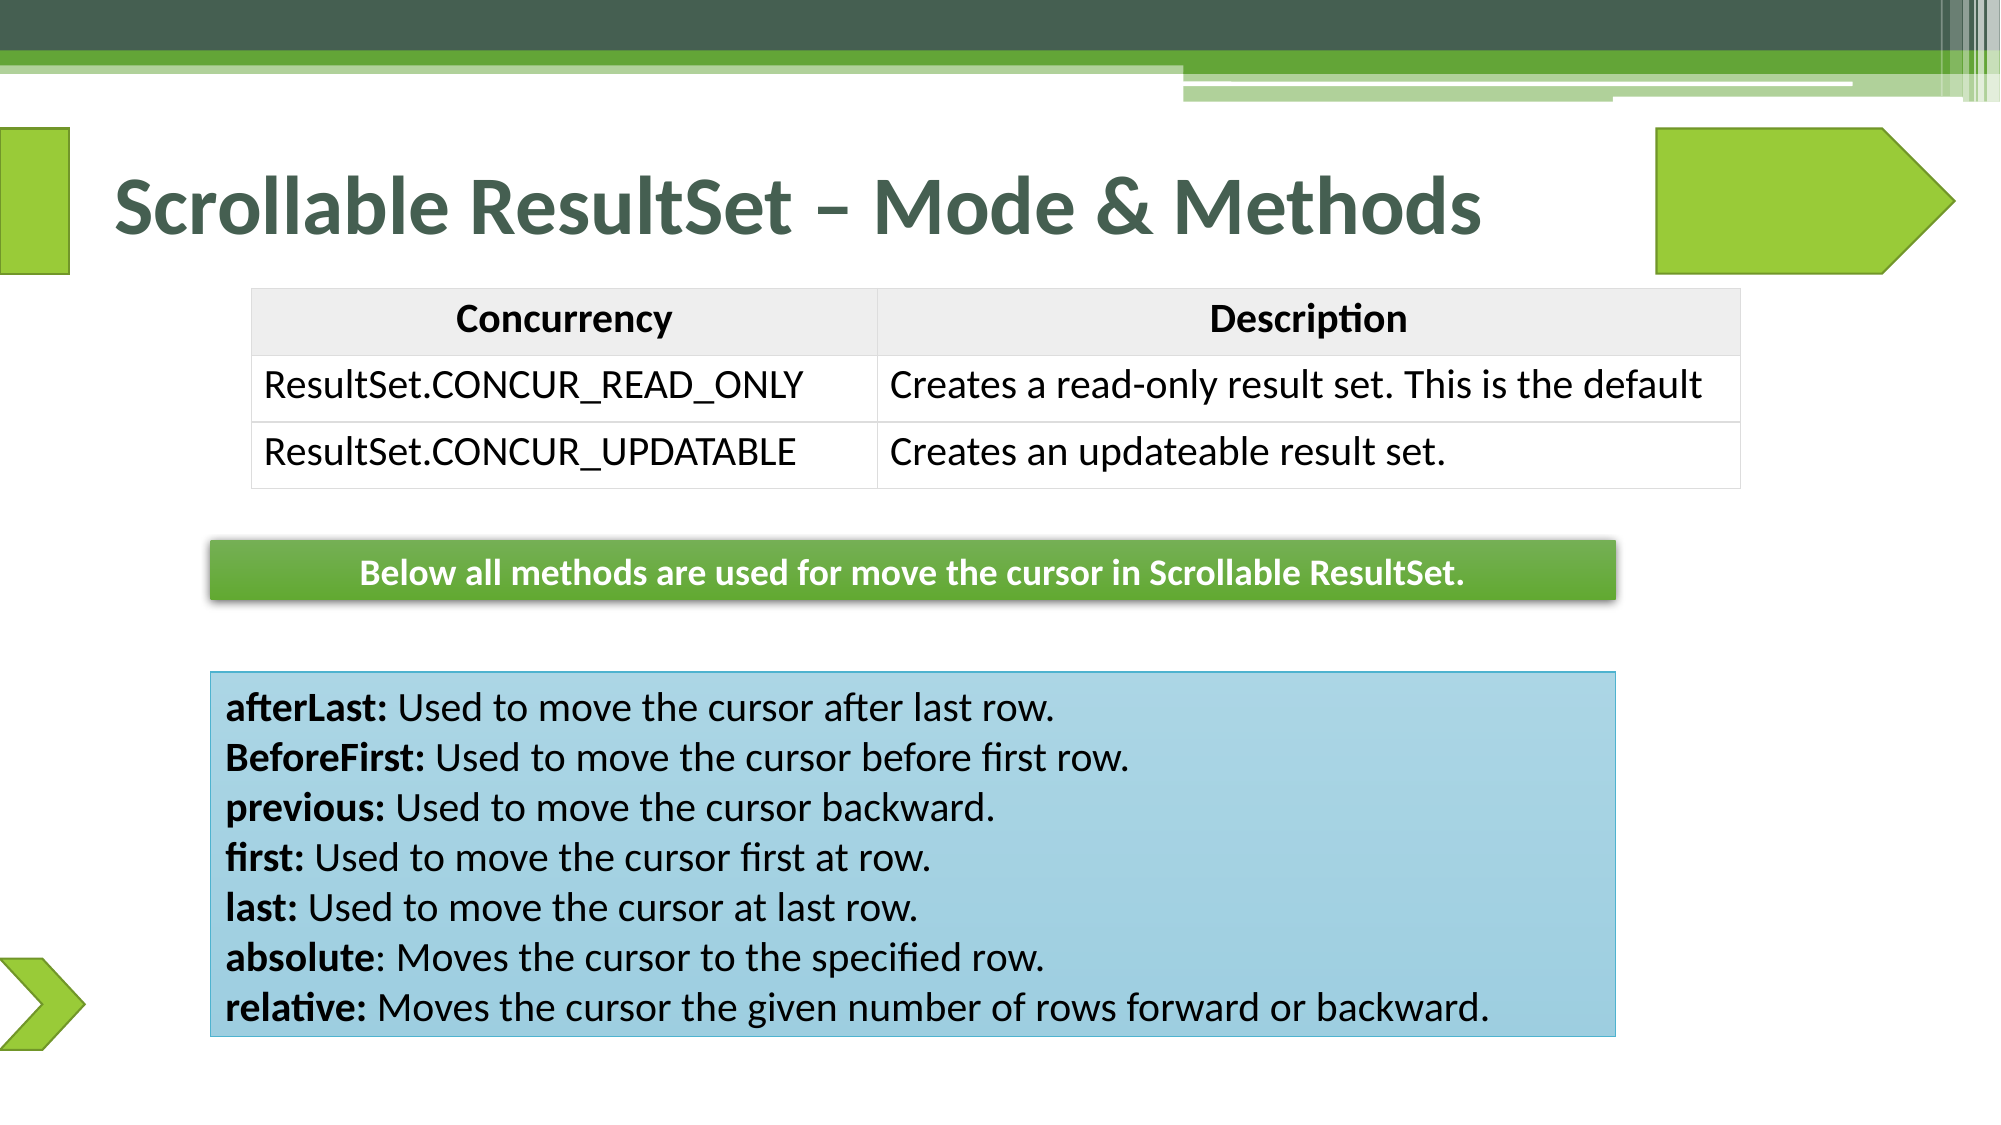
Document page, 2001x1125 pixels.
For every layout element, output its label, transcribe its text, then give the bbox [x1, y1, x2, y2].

title Scrollable ResultSet – Mode & Methods [99, 113, 1900, 289]
text_box afterLast: Used to move the cursor after last row. BeforeFirst: Used to move the cursor before first row. previous: Used to move the cursor backward. first: Used to move the cursor first at row. last: Used to move the cursor at last row. absolute: Moves the cursor to the specified row. relative: Moves the cursor the given number of rows forward or backward. [210, 671, 1616, 1037]
text_box Below all methods are used for move the cursor in Scrollable ResultSet. [210, 540, 1616, 601]
table_cell Creates a read-only result set. This is the default [878, 356, 1740, 421]
table_header Description [878, 289, 1740, 355]
table_cell Creates an updateable result set. [878, 423, 1740, 488]
table_cell ResultSet.CONCUR_READ_ONLY [252, 356, 877, 421]
table_cell ResultSet.CONCUR_UPDATABLE [252, 423, 877, 488]
table_header Concurrency [252, 289, 877, 355]
